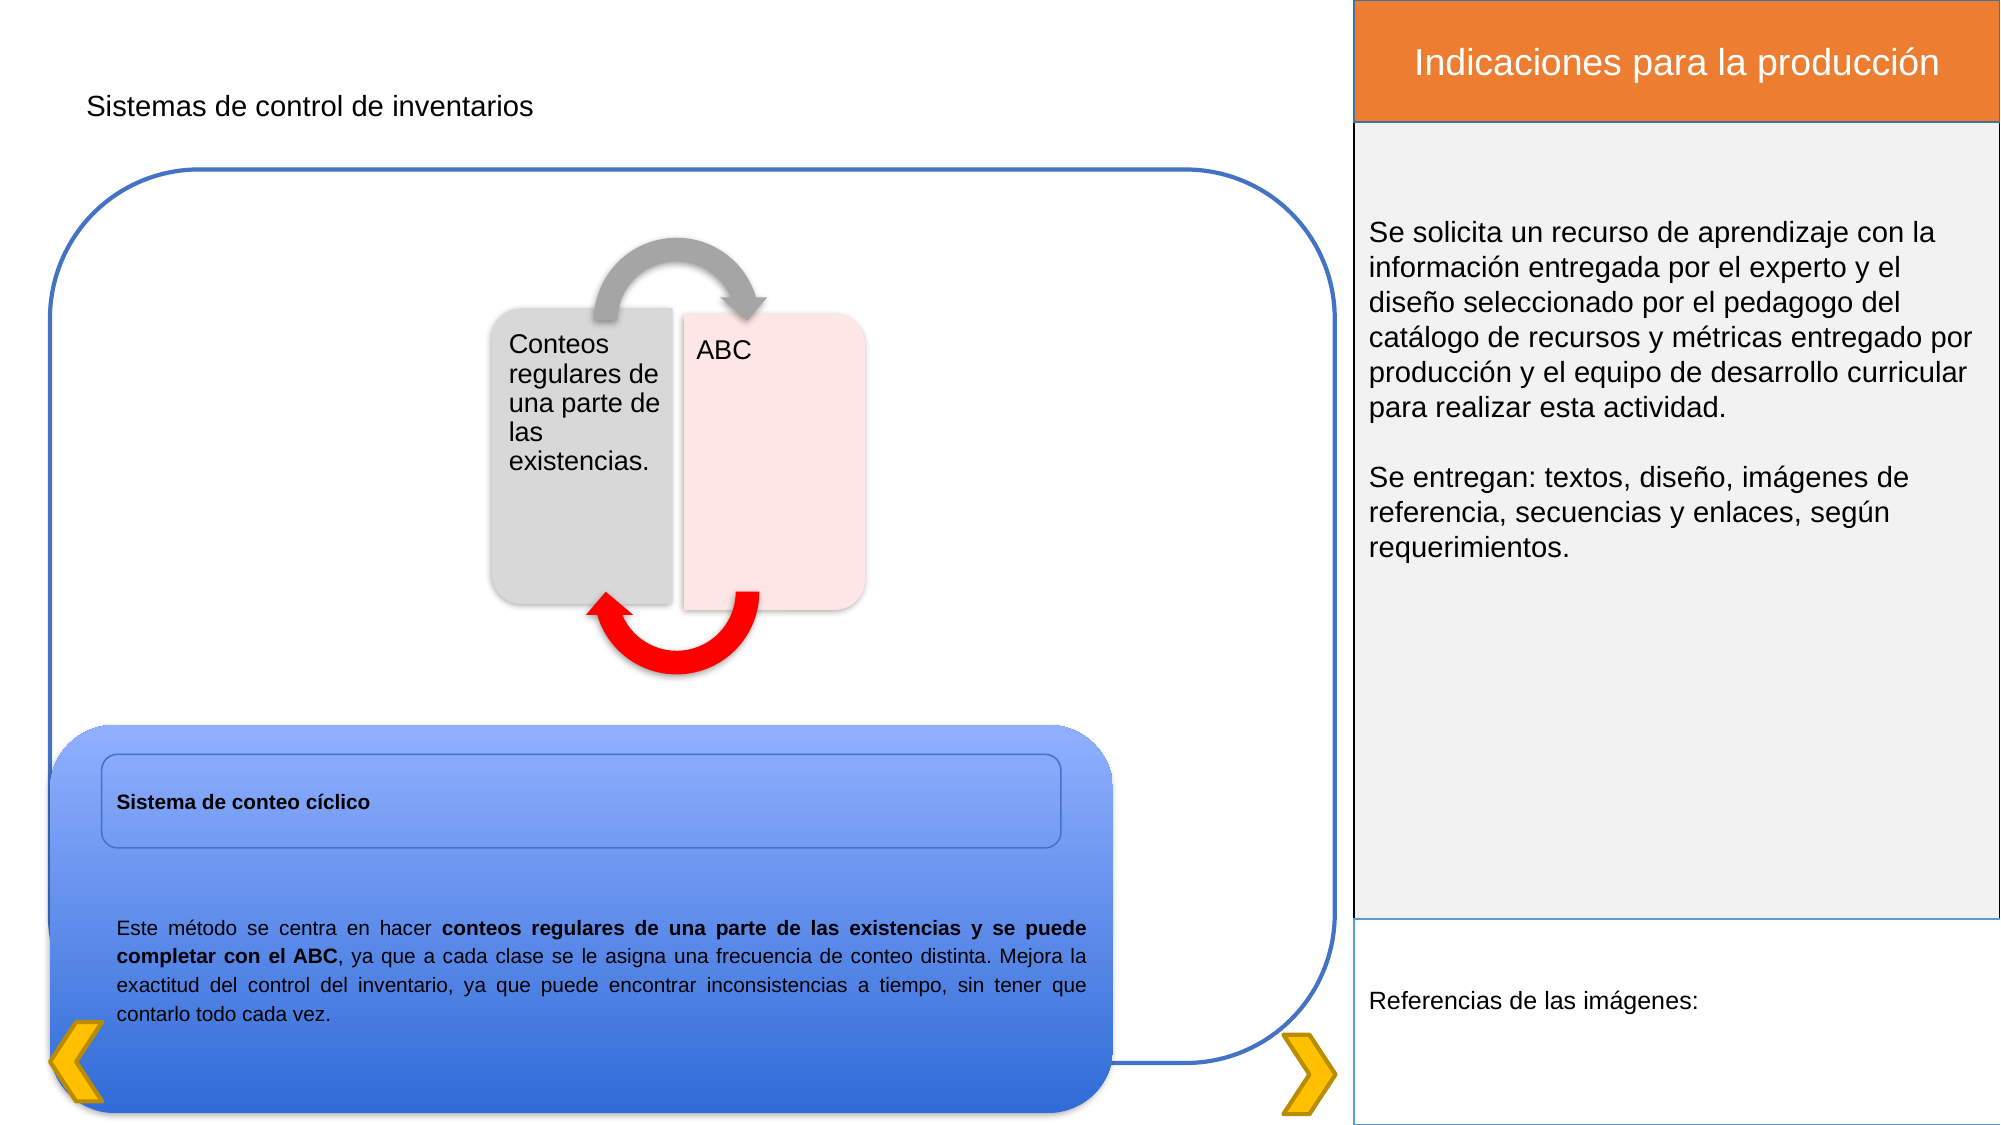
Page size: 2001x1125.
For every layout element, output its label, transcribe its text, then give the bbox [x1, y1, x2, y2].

text_box Sistemas de control de inventarios [71, 80, 551, 131]
text_box Se solicita un recurso de aprendizaje con la información entregada por el experto y el diseño seleccionado por el pedagogo del catálogo de recursos y métricas entregado por producción y el equipo de desarrollo curricular para realizar esta actividad. Se entregan: textos, diseño, imágenes de referencia, secuencias y enlaces, según requerimientos. [1353, 206, 2000, 701]
text_box Referencias de las imágenes: [1353, 918, 2000, 1125]
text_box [49, 169, 1336, 1115]
text_box Indicaciones para la producción [1353, 0, 2000, 122]
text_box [491, 225, 866, 687]
text_box [1353, 122, 2000, 206]
text_box [1353, 701, 2000, 918]
